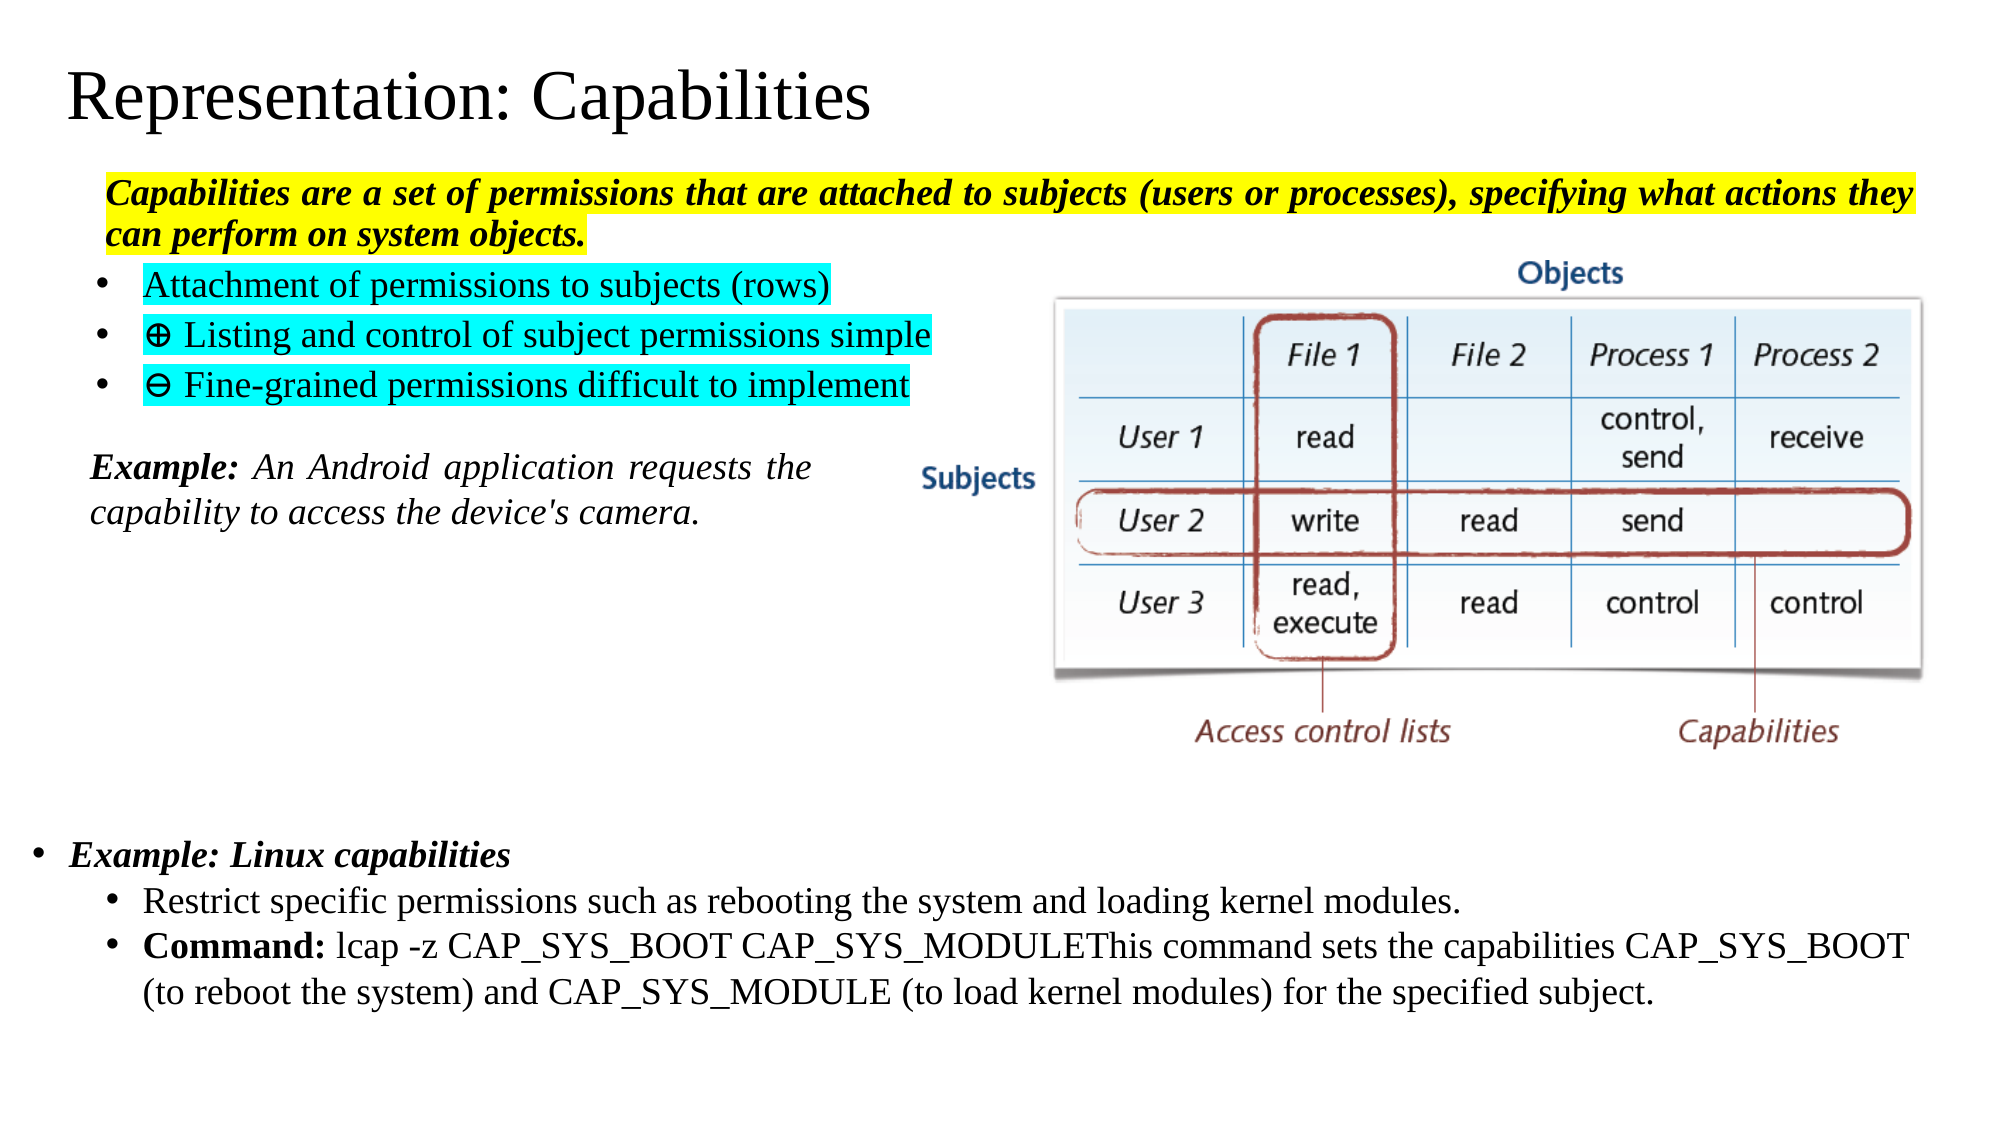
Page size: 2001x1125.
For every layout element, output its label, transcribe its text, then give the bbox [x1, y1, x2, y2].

picture [904, 260, 1948, 758]
list Capabilities are a set of permissions that are attached to subjects (users or processes), specifying what actions they can perform on system objects. Attachment of permissions to subjects (rows) ⊕ Listing and control of subject permissions simple ⊖ Fine-grained permissions difficult to implement Example: Linux capabilities Restrict specific permissions such as rebooting the system and loading kernel modules. Command: lcap -z CAP_SYS_BOOT CAP_SYS_MODULEThis command sets the capabilities CAP_SYS_BOOT (to reboot the system) and CAP_SYS_MODULE (to load kernel modules) for the specified subject. [17, 165, 1932, 1050]
title Representation: Capabilities [51, 50, 1613, 144]
text_box Example: An Android application requests the capability to access the device's camera. [0, 434, 828, 540]
